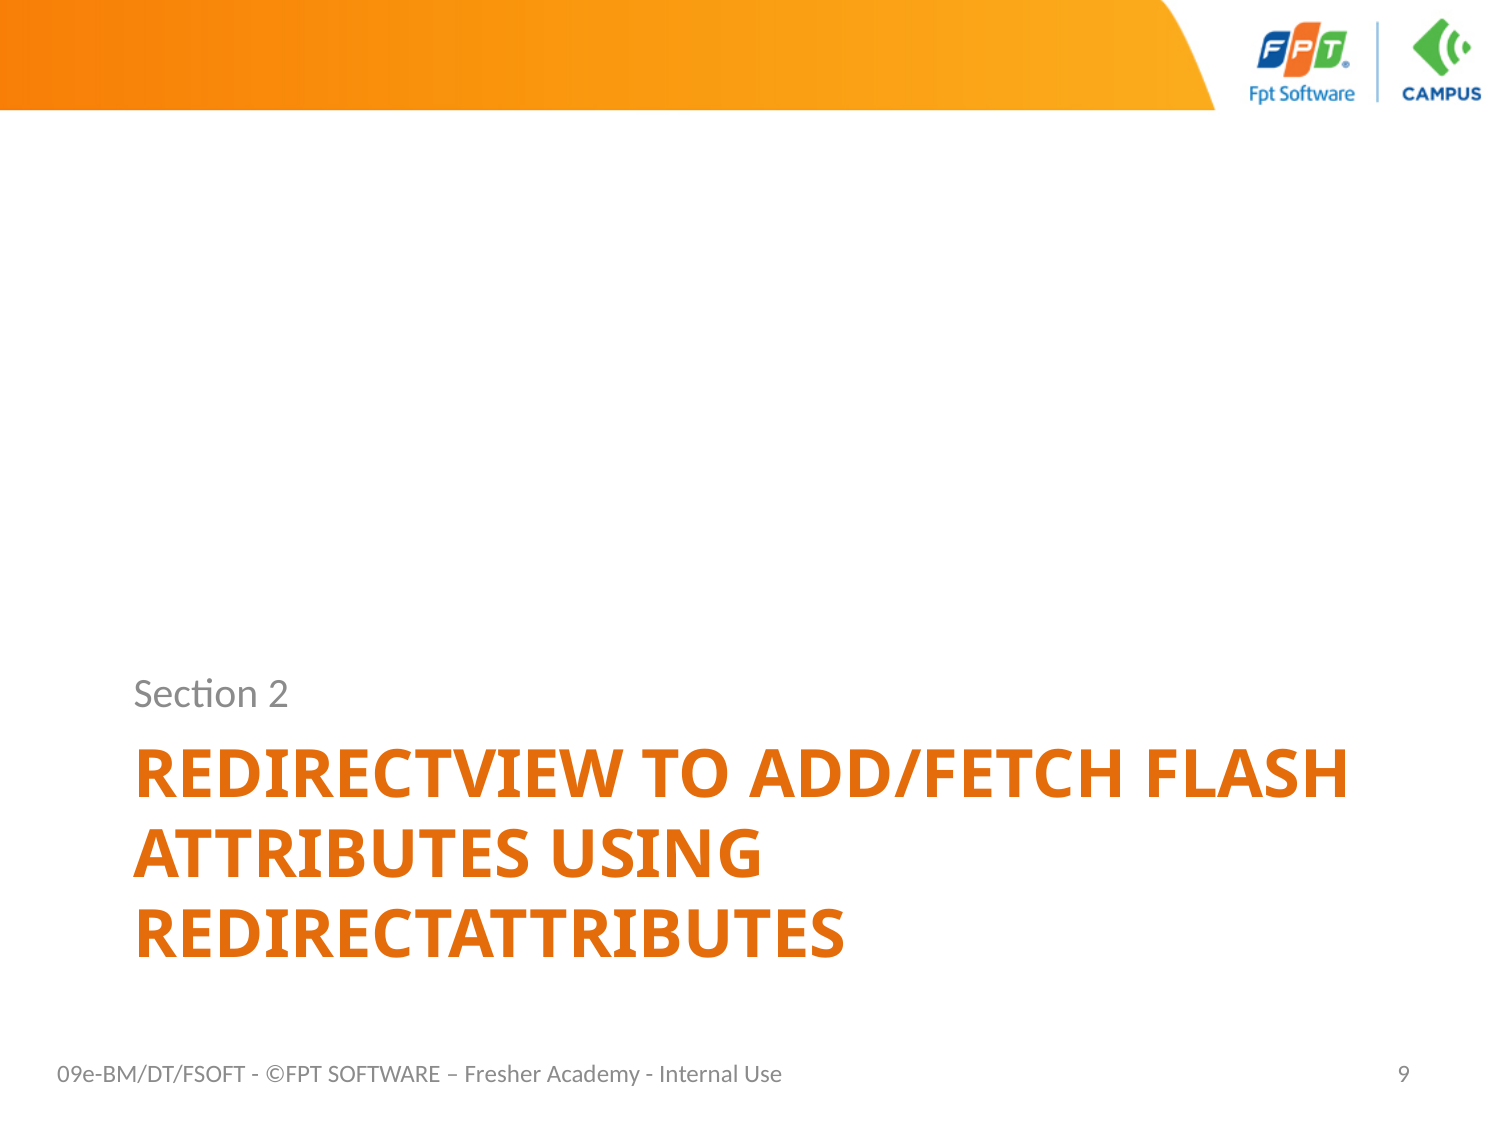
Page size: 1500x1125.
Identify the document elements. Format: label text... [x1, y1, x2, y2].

list Section 2 [118, 476, 1394, 723]
slide_number 9 [1074, 1042, 1425, 1103]
title RedirectView to Add/Fetch Flash Attributes using RedirectAttributes [118, 723, 1394, 947]
picture [0, 0, 1500, 1125]
footer 09e-BM/DT/FSOFT - ©FPT SOFTWARE – Fresher Academy - Internal Use [31, 1042, 810, 1103]
